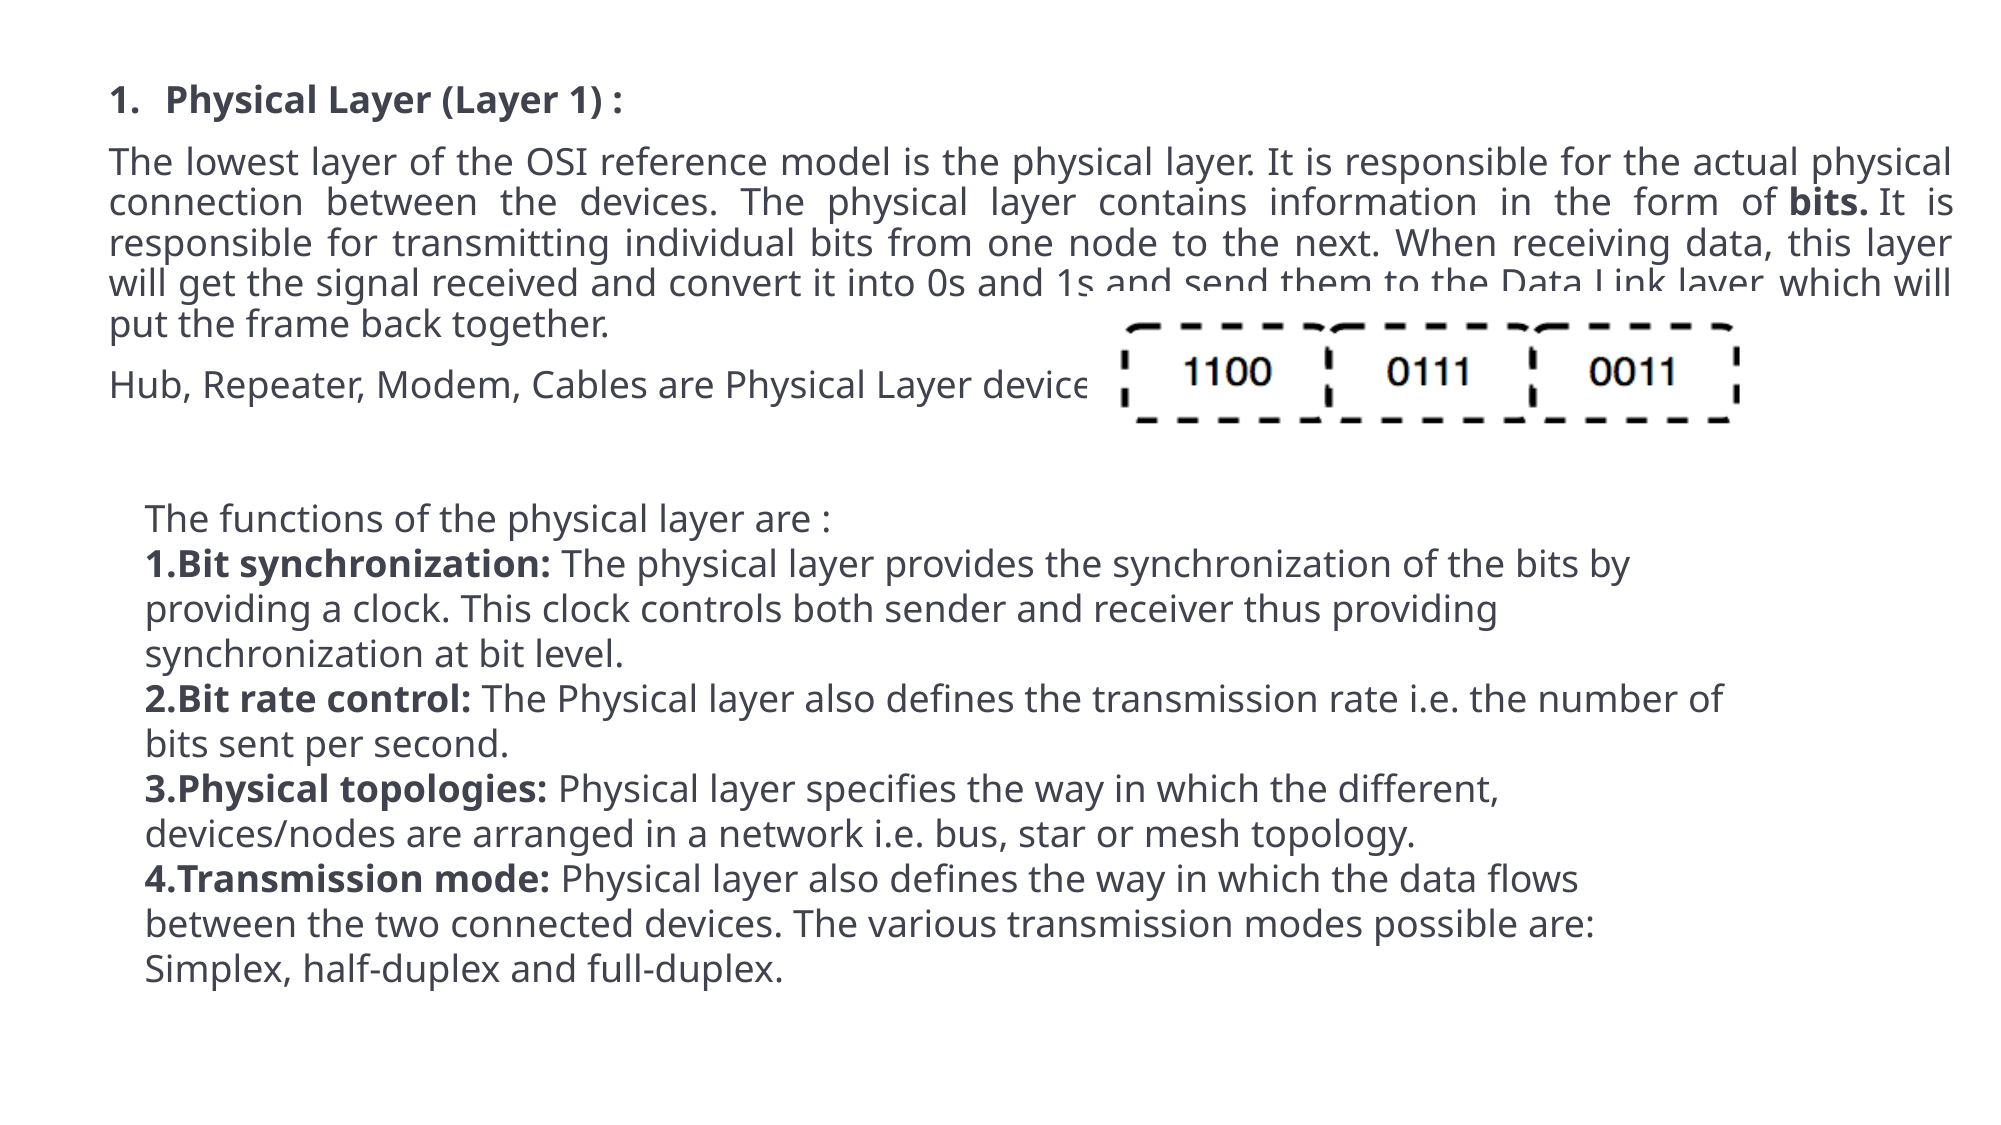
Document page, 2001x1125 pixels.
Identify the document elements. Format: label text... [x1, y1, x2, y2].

picture [1087, 291, 1774, 455]
list Physical Layer (Layer 1) : The lowest layer of the OSI reference model is the physical layer. It is responsible for the actual physical connection between the devices. The physical layer contains information in the form of bits. It is responsible for transmitting individual bits from one node to the next. When receiving data, this layer will get the signal received and convert it into 0s and 1s and send them to the Data Link layer, which will put the frame back together. Hub, Repeater, Modem, Cables are Physical Layer devices. [93, 74, 1970, 1009]
text_box The functions of the physical layer are : Bit synchronization: The physical layer provides the synchronization of the bits by providing a clock. This clock controls both sender and receiver thus providing synchronization at bit level. Bit rate control: The Physical layer also defines the transmission rate i.e. the number of bits sent per second. Physical topologies: Physical layer specifies the way in which the different, devices/nodes are arranged in a network i.e. bus, star or mesh topology. Transmission mode: Physical layer also defines the way in which the data flows between the two connected devices. The various transmission modes possible are: Simplex, half-duplex and full-duplex. [129, 487, 1745, 998]
